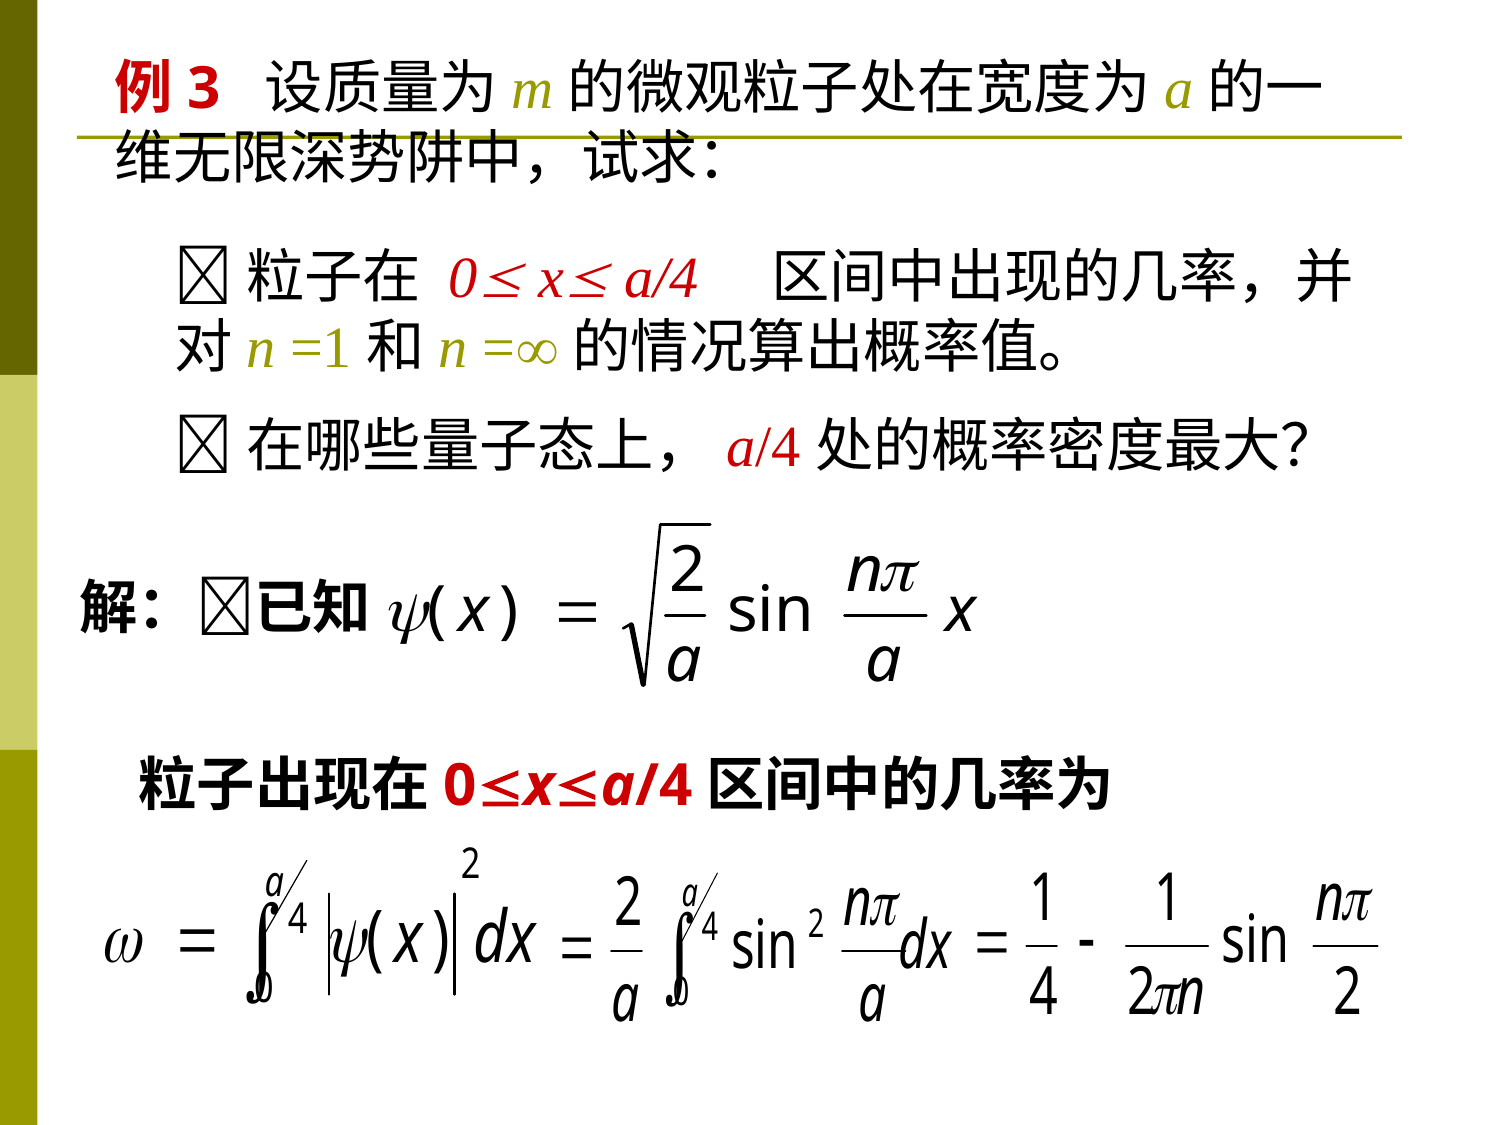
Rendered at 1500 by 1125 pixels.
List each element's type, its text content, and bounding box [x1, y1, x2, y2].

text_box 粒子出现在0xa/4区间中的几率为 [123, 739, 1199, 825]
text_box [95, 828, 551, 1018]
text_box 粒子在 0 x a/4 区间中出现的几率，并对n =1和n =的情况算出概率值。 在哪些量子态上，a/4处的概率密度最大？ [159, 231, 1418, 486]
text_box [964, 851, 1389, 1030]
text_box 解：已知 [64, 562, 378, 648]
text_box 例3 设质量为m的微观粒子处在宽度为a的一维无限深势阱中，试求： [100, 42, 1359, 198]
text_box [550, 854, 963, 1037]
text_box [383, 508, 999, 702]
